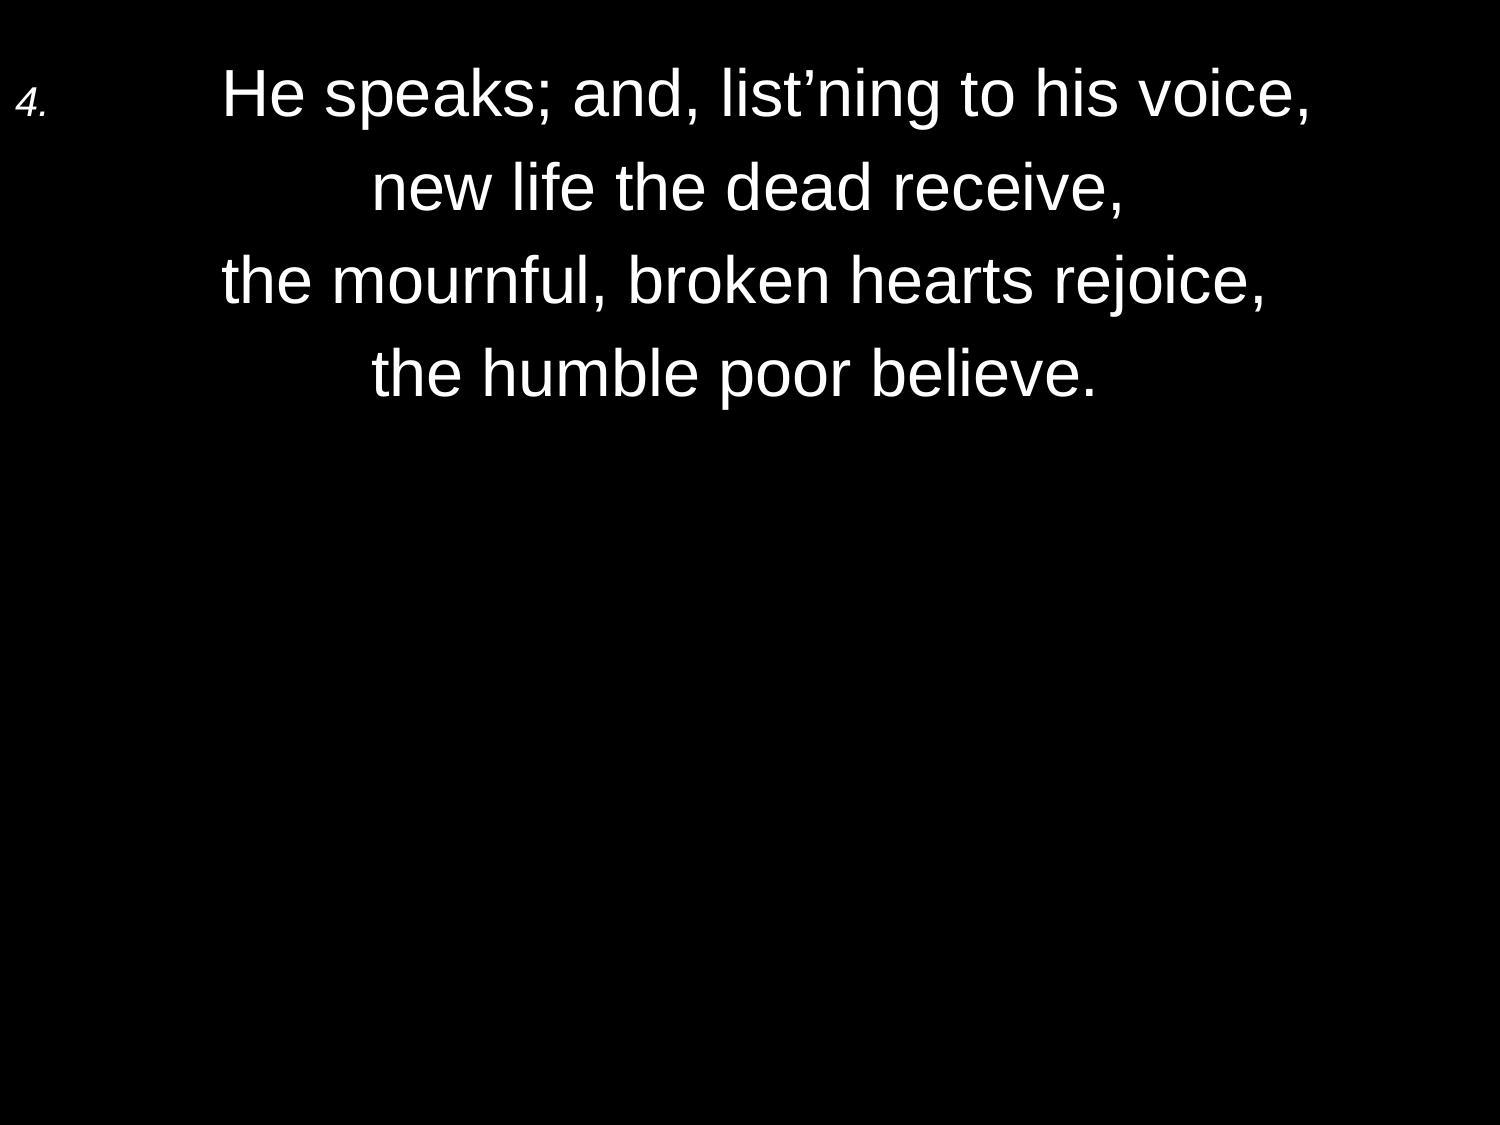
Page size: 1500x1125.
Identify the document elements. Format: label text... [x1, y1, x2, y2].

list 4. He speaks; and, list’ning to his voice, new life the dead receive, the mournful, broken hearts rejoice, the humble poor believe. [0, 42, 1500, 1047]
